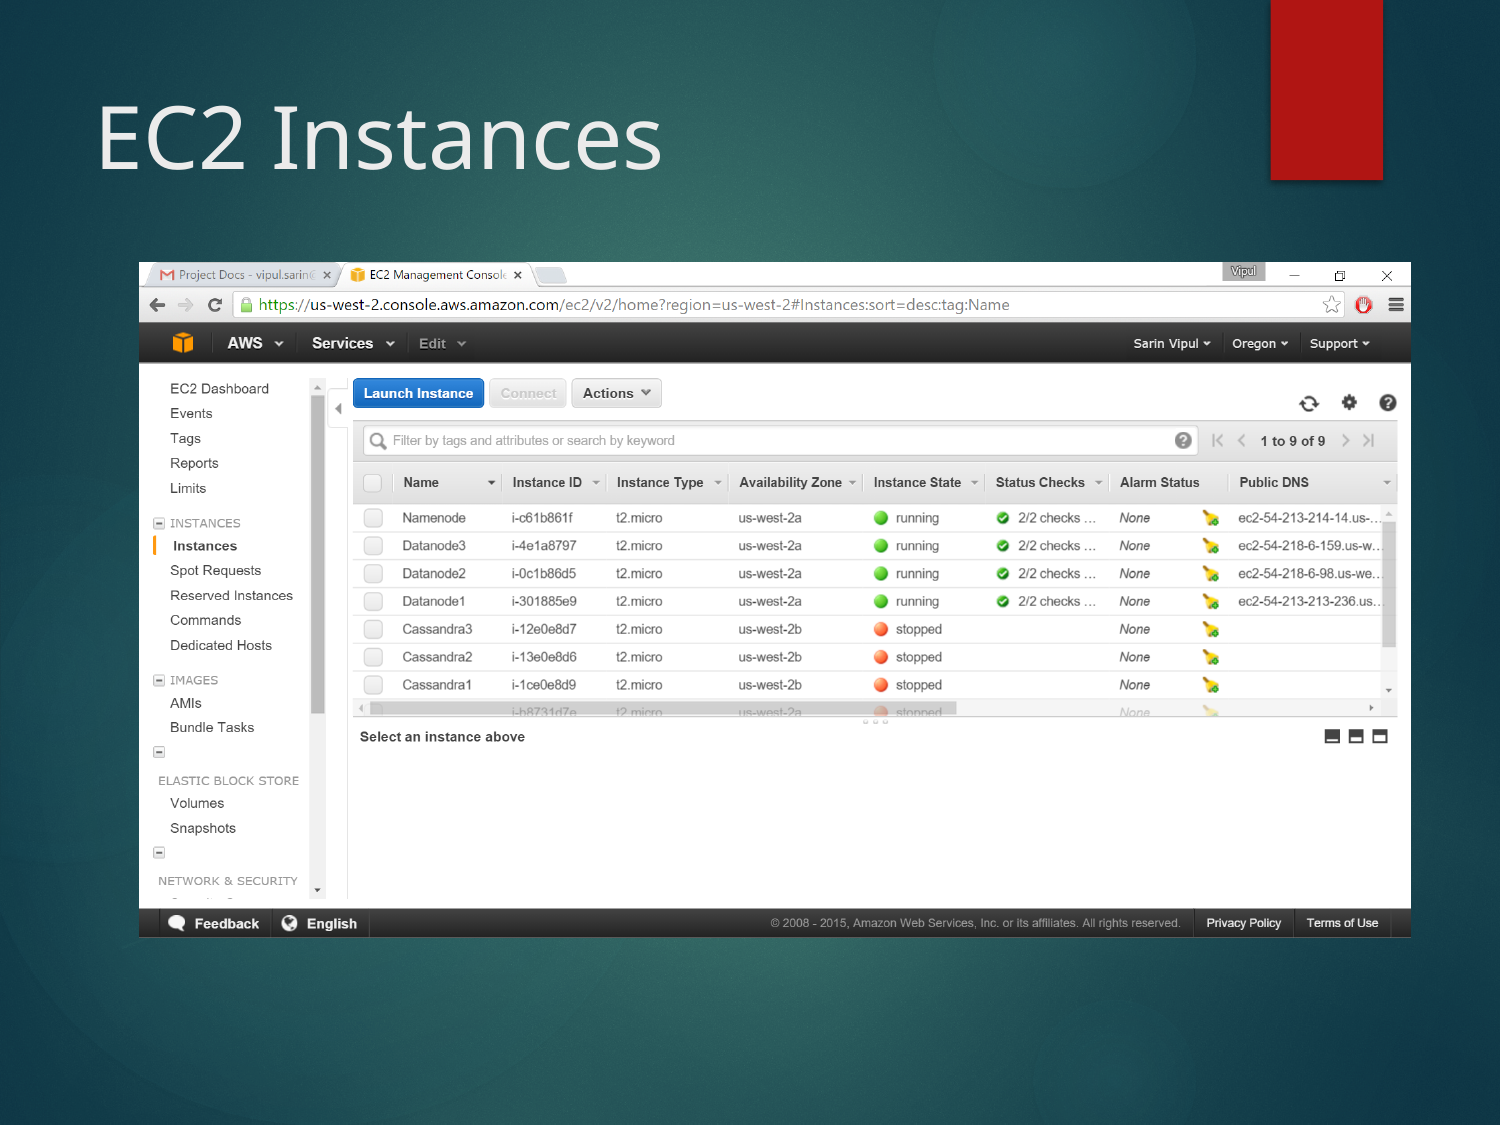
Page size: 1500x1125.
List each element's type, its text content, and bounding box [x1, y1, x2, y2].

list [139, 262, 1411, 938]
title EC2 Instances [79, 74, 1237, 304]
